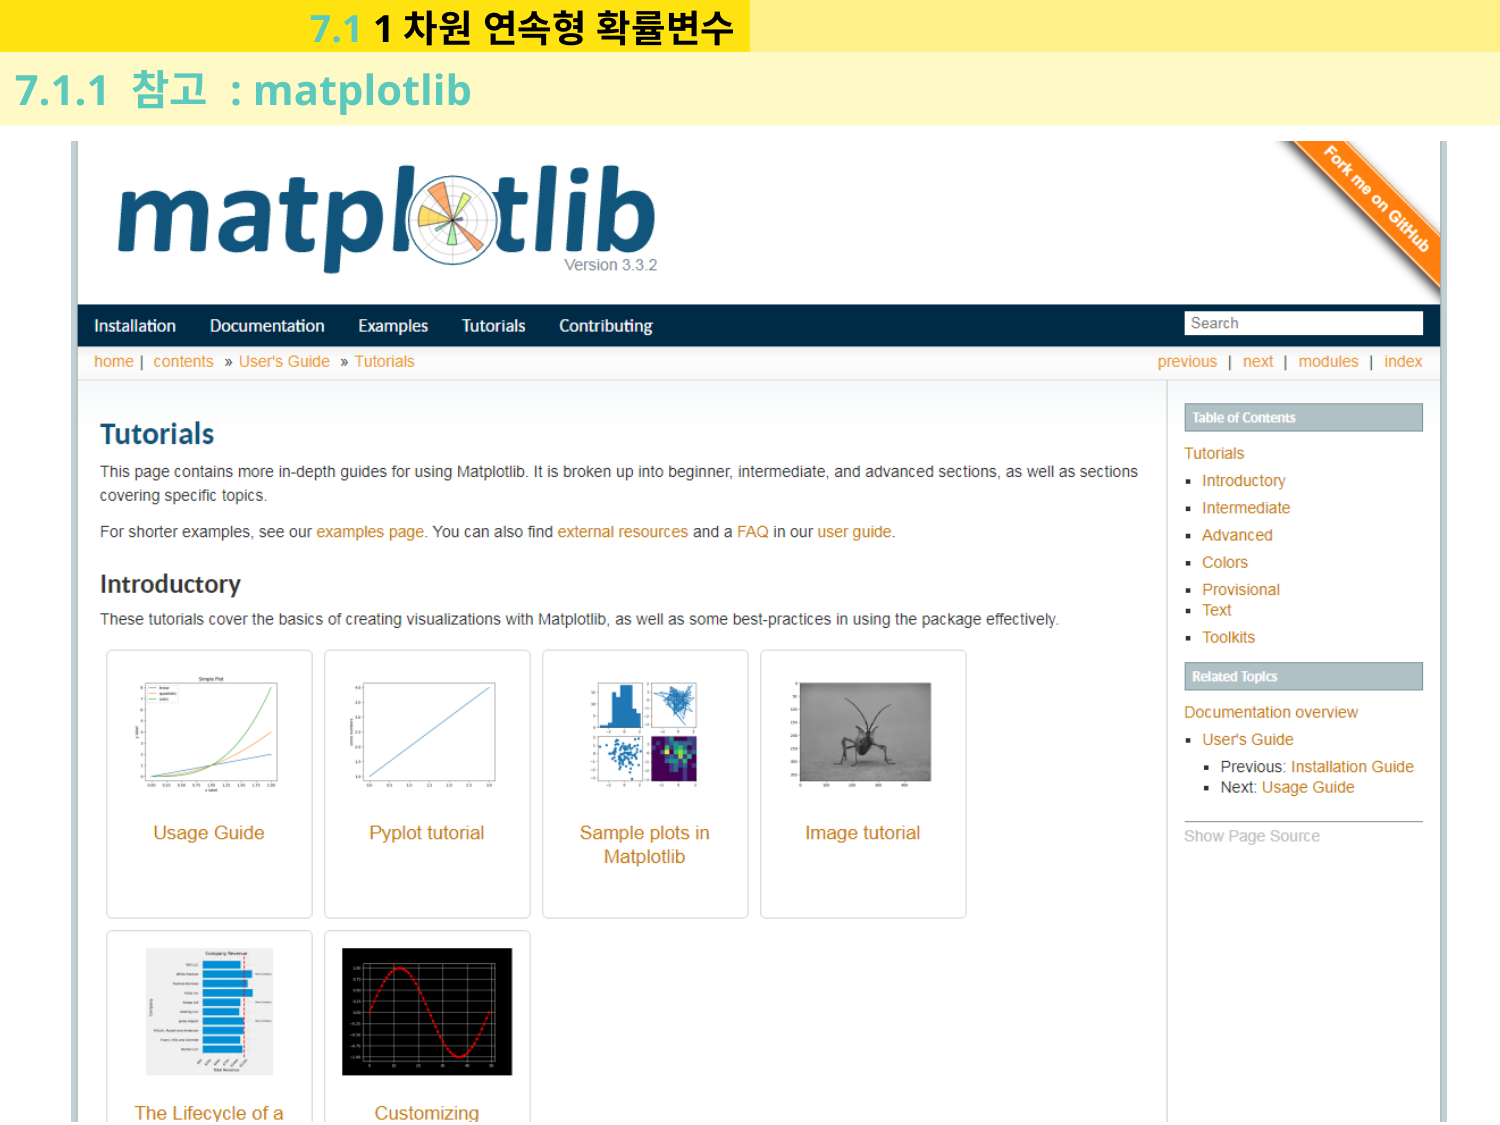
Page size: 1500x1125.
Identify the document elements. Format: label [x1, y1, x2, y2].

text_box [0, 0, 1500, 126]
picture [71, 141, 1448, 1123]
